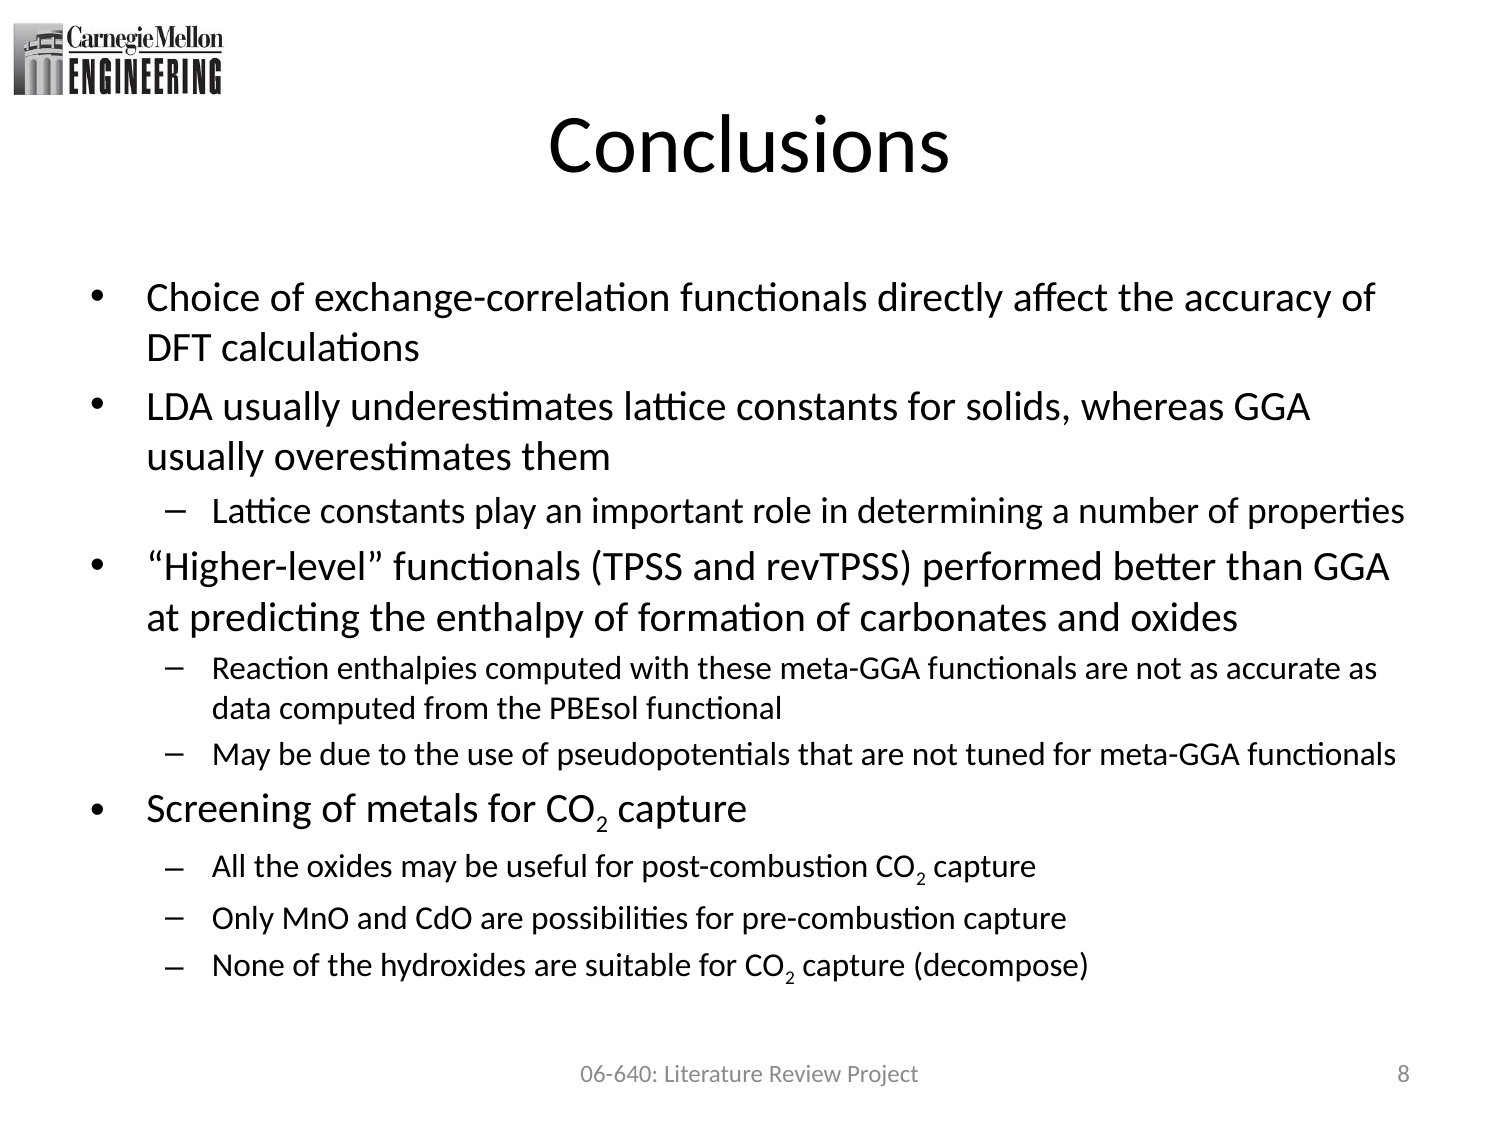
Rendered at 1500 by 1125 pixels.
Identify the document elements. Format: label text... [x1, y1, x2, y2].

slide_number 8 [1074, 1042, 1425, 1103]
picture [11, 12, 226, 107]
list Choice of exchange-correlation functionals directly affect the accuracy of DFT calculations LDA usually underestimates lattice constants for solids, whereas GGA usually overestimates them Lattice constants play an important role in determining a number of properties “Higher-level” functionals (TPSS and revTPSS) performed better than GGA at predicting the enthalpy of formation of carbonates and oxides Reaction enthalpies computed with these meta-GGA functionals are not as accurate as data computed from the PBEsol functional May be due to the use of pseudopotentials that are not tuned for meta-GGA functionals Screening of metals for CO2 capture All the oxides may be useful for post-combustion CO2 capture Only MnO and CdO are possibilities for pre-combustion capture None of the hydroxides are suitable for CO2 capture (decompose) [74, 262, 1426, 1006]
footer 06-640: Literature Review Project [512, 1042, 988, 1103]
title Conclusions [74, 44, 1426, 233]
